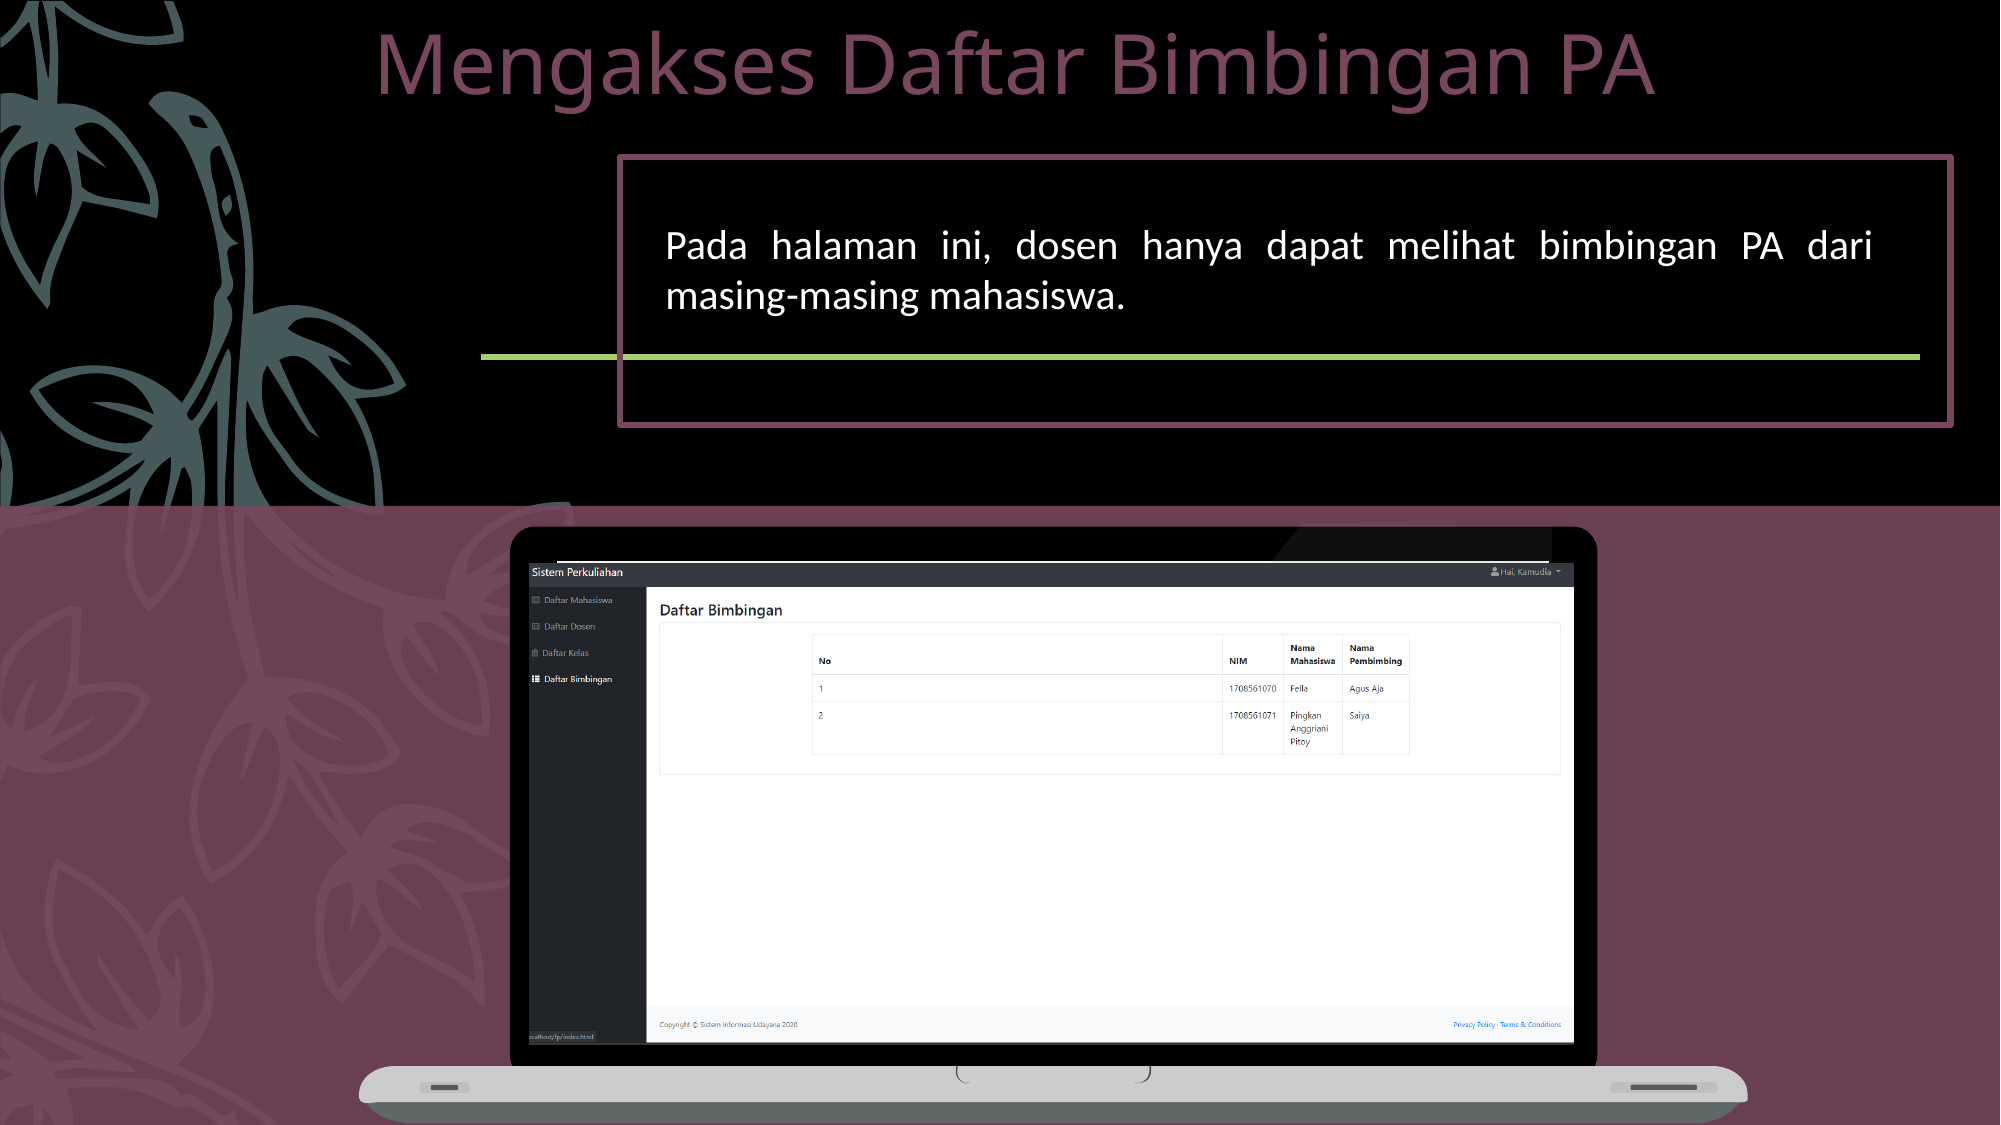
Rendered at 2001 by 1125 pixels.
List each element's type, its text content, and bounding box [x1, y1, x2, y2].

list Mengakses Daftar Bimbingan PA [66, 0, 1965, 115]
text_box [352, 521, 1752, 1125]
text_box [619, 156, 1952, 426]
text_box [0, 505, 2000, 1125]
picture [528, 562, 1574, 1045]
